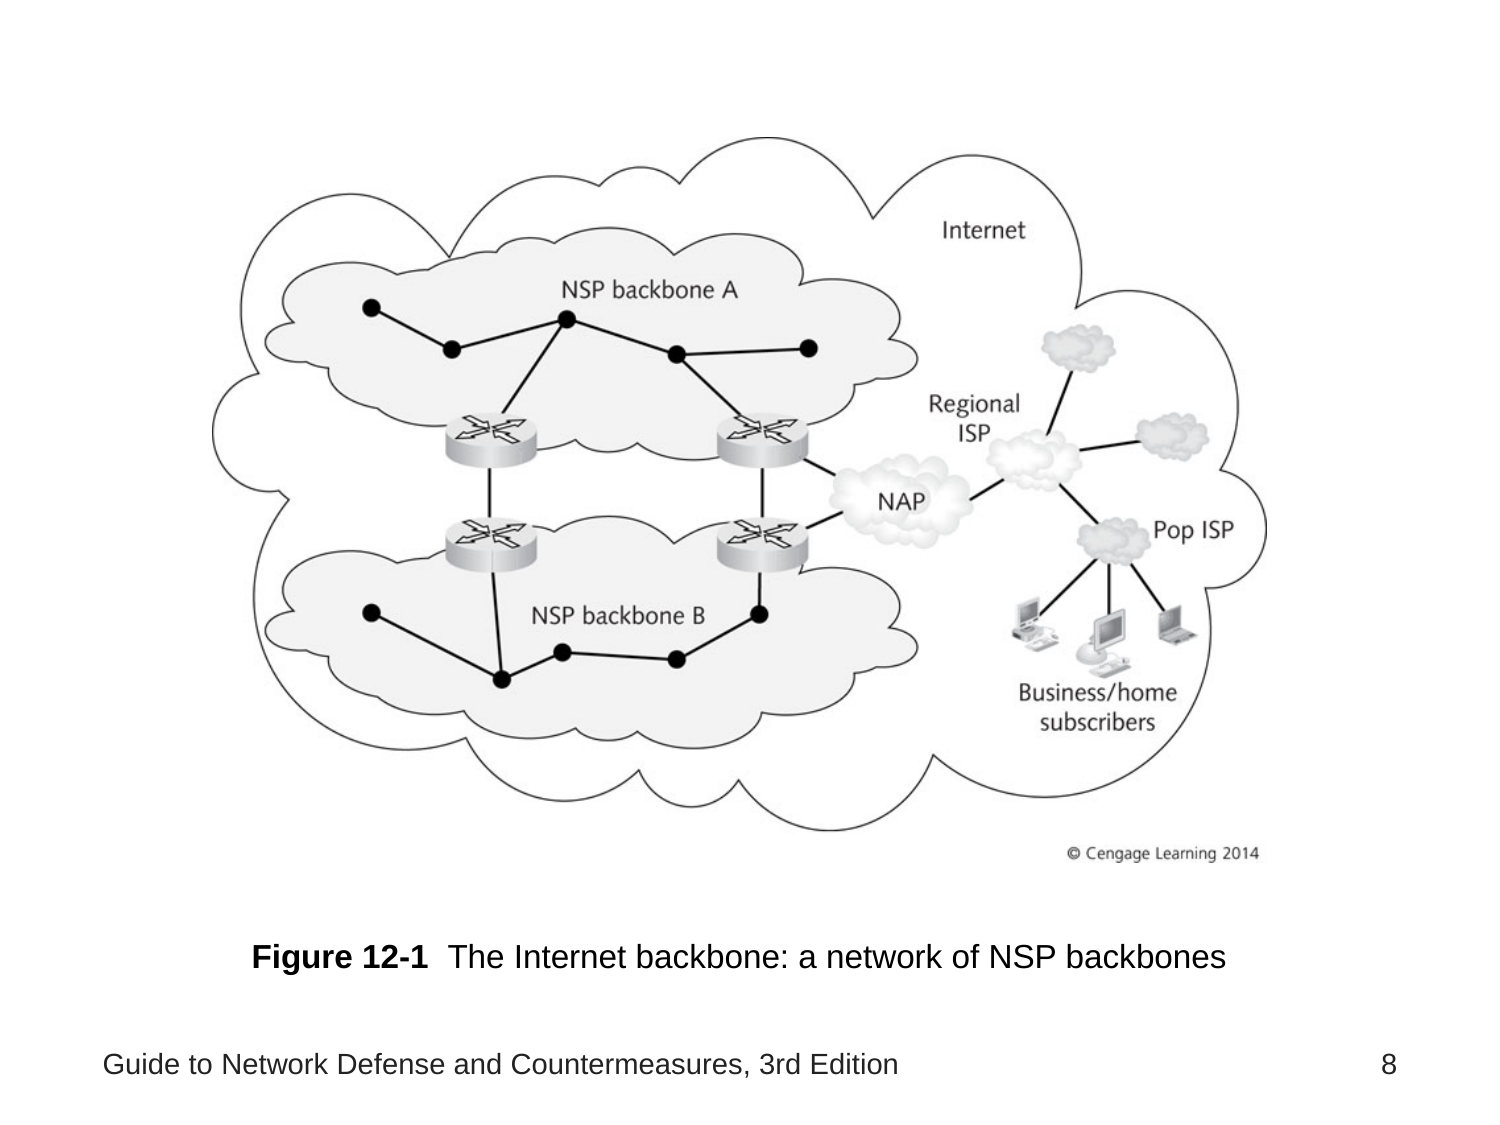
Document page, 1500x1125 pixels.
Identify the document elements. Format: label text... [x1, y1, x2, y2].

footer Guide to Network Defense and Countermeasures, 3rd Edition [87, 1037, 925, 1100]
text_box Figure 12-1 The Internet backbone: a network of NSP backbones [236, 927, 1243, 983]
slide_number 8 [1312, 1037, 1413, 1100]
picture [212, 137, 1268, 863]
